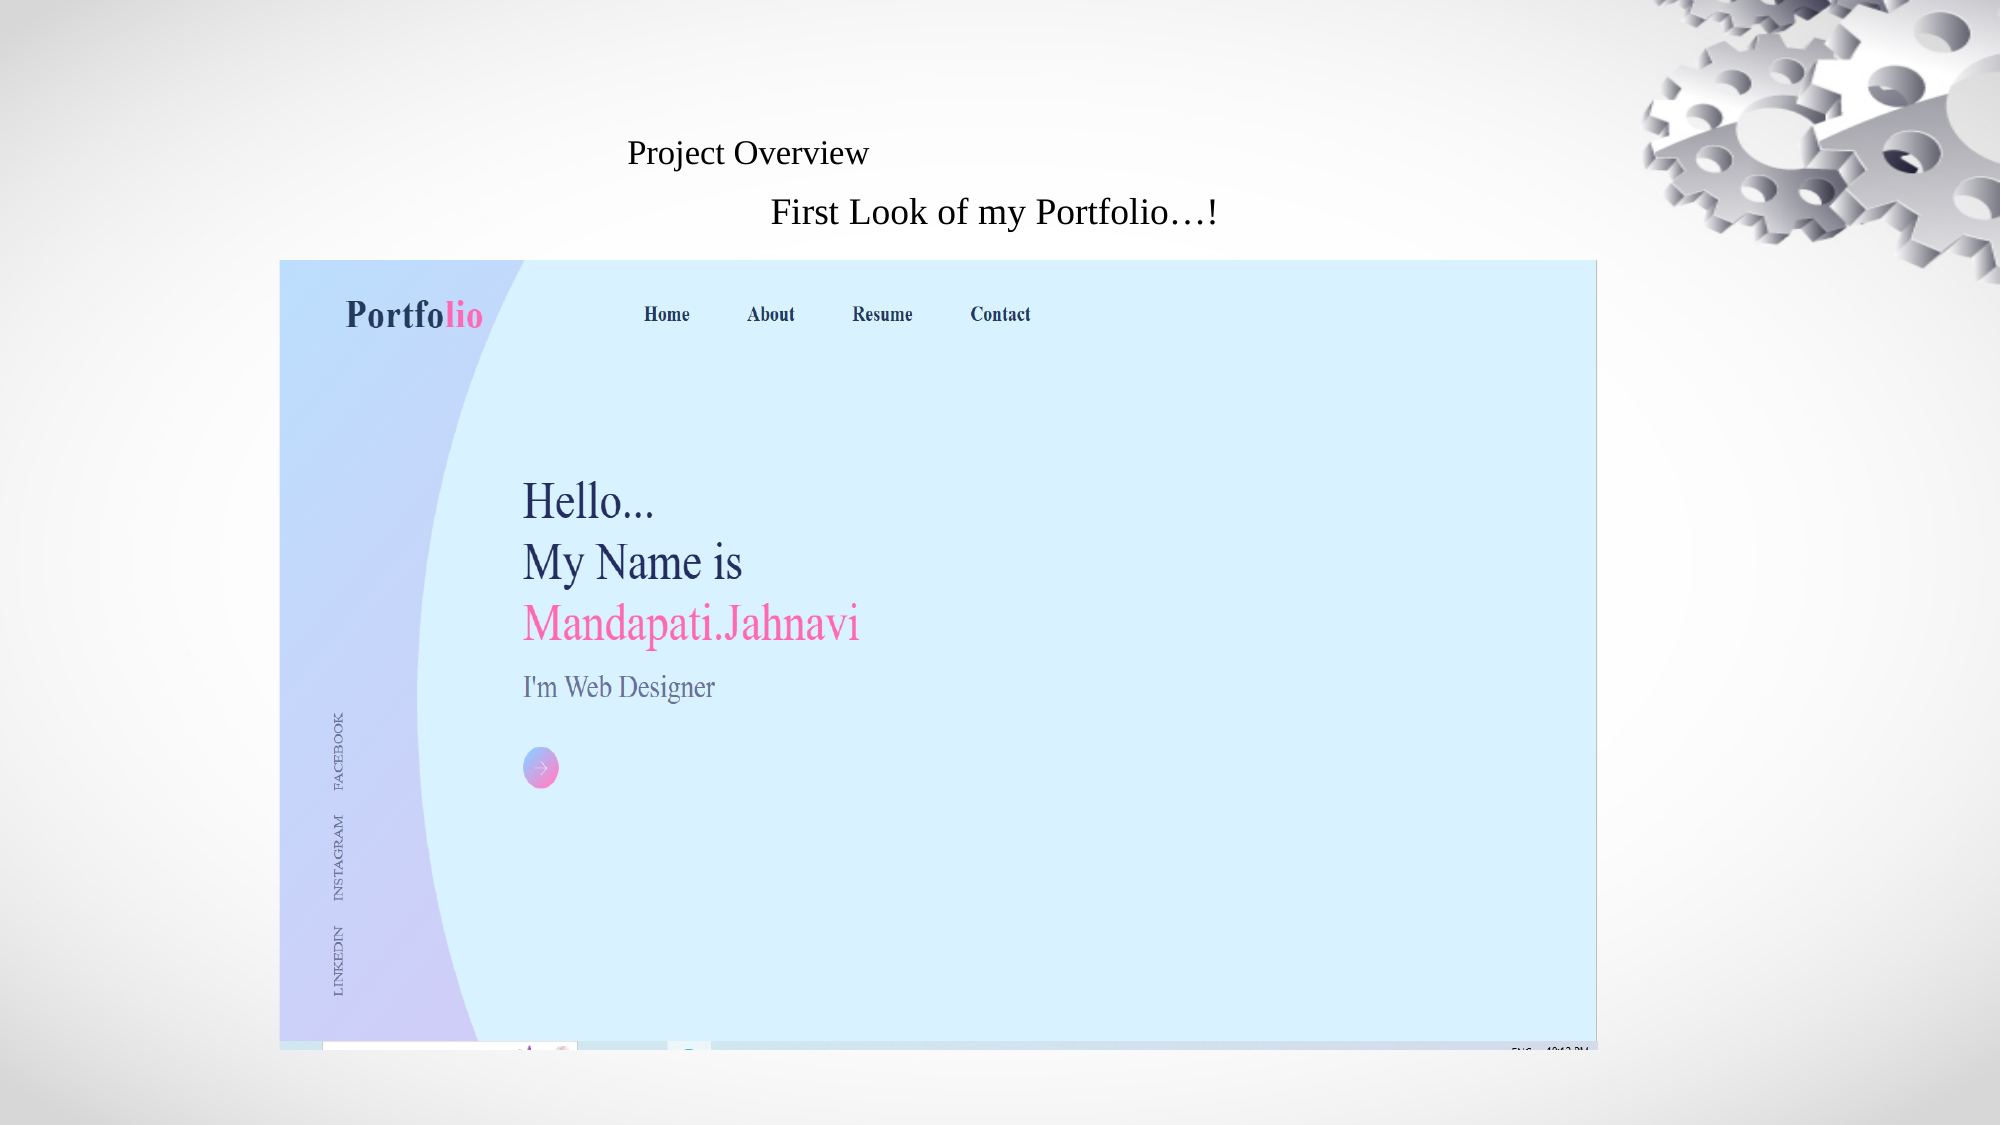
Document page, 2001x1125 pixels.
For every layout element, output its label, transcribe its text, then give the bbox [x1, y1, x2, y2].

title Project Overview [612, 121, 1456, 221]
slide_number [1433, 1024, 1900, 1103]
picture [0, 0, 2000, 1125]
text_box First Look of my Portfolio…! [755, 179, 1245, 240]
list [279, 260, 1599, 1050]
